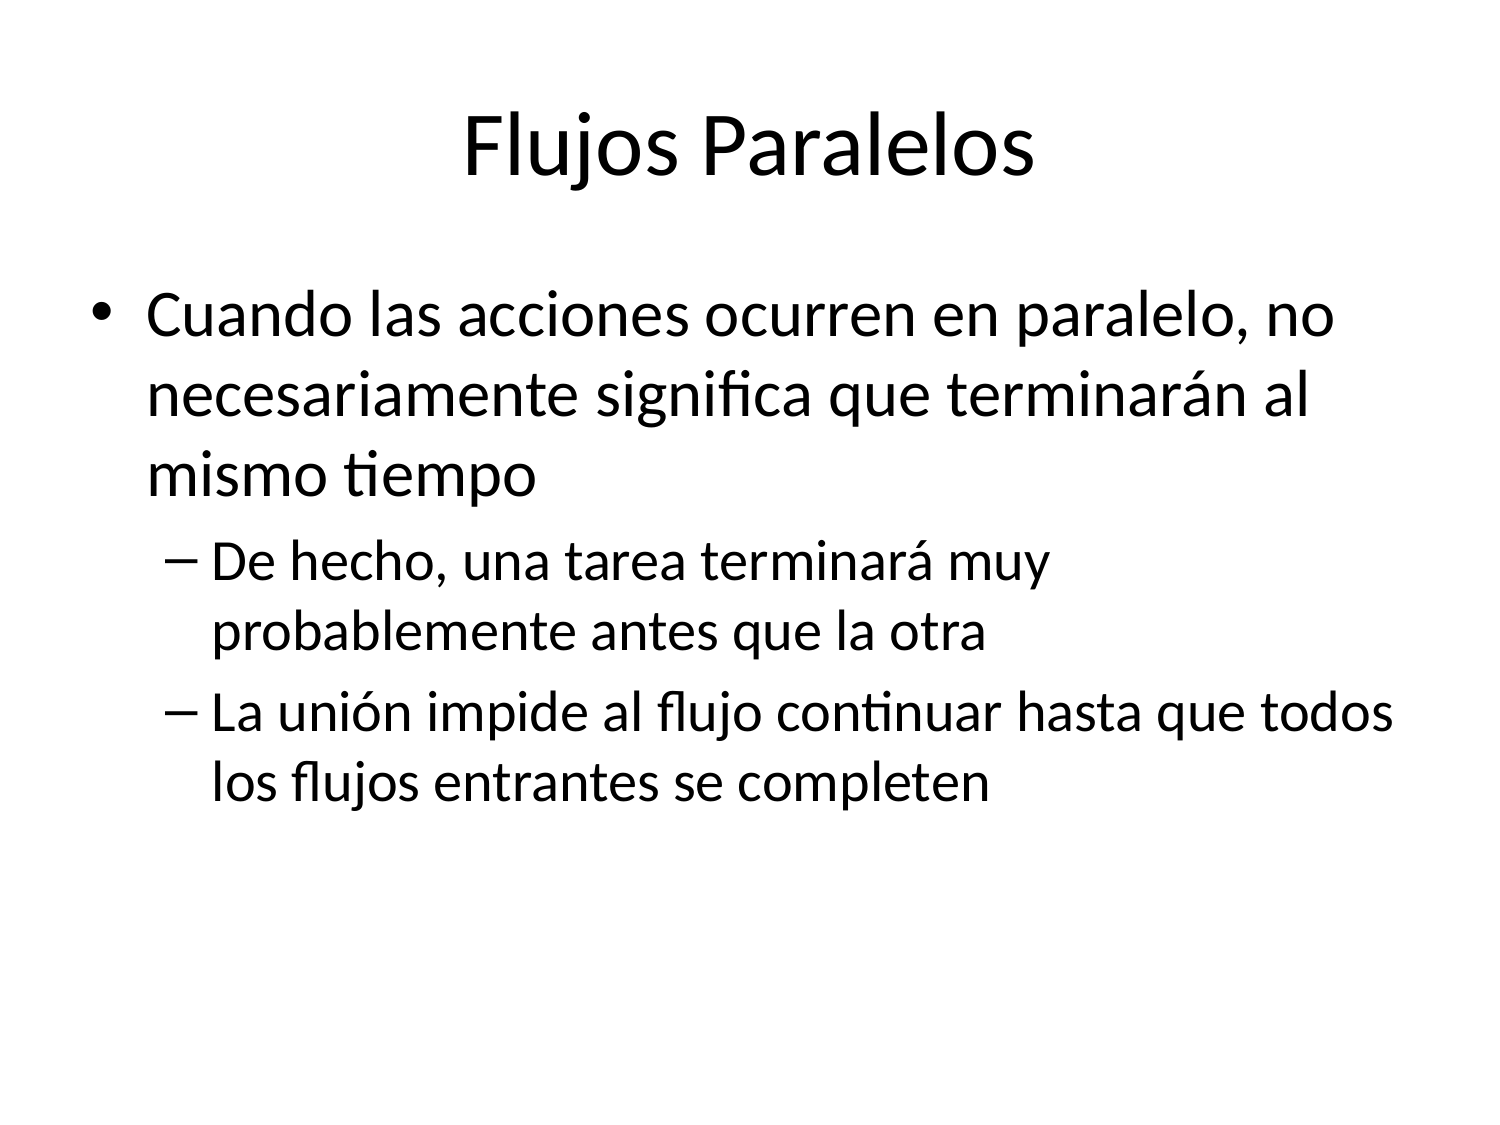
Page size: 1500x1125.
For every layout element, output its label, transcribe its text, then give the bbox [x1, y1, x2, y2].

list Cuando las acciones ocurren en paralelo, no necesariamente significa que terminarán al mismo tiempo De hecho, una tarea terminará muy probablemente antes que la otra La unión impide al flujo continuar hasta que todos los flujos entrantes se completen [75, 262, 1425, 1005]
title Flujos Paralelos [75, 45, 1425, 233]
